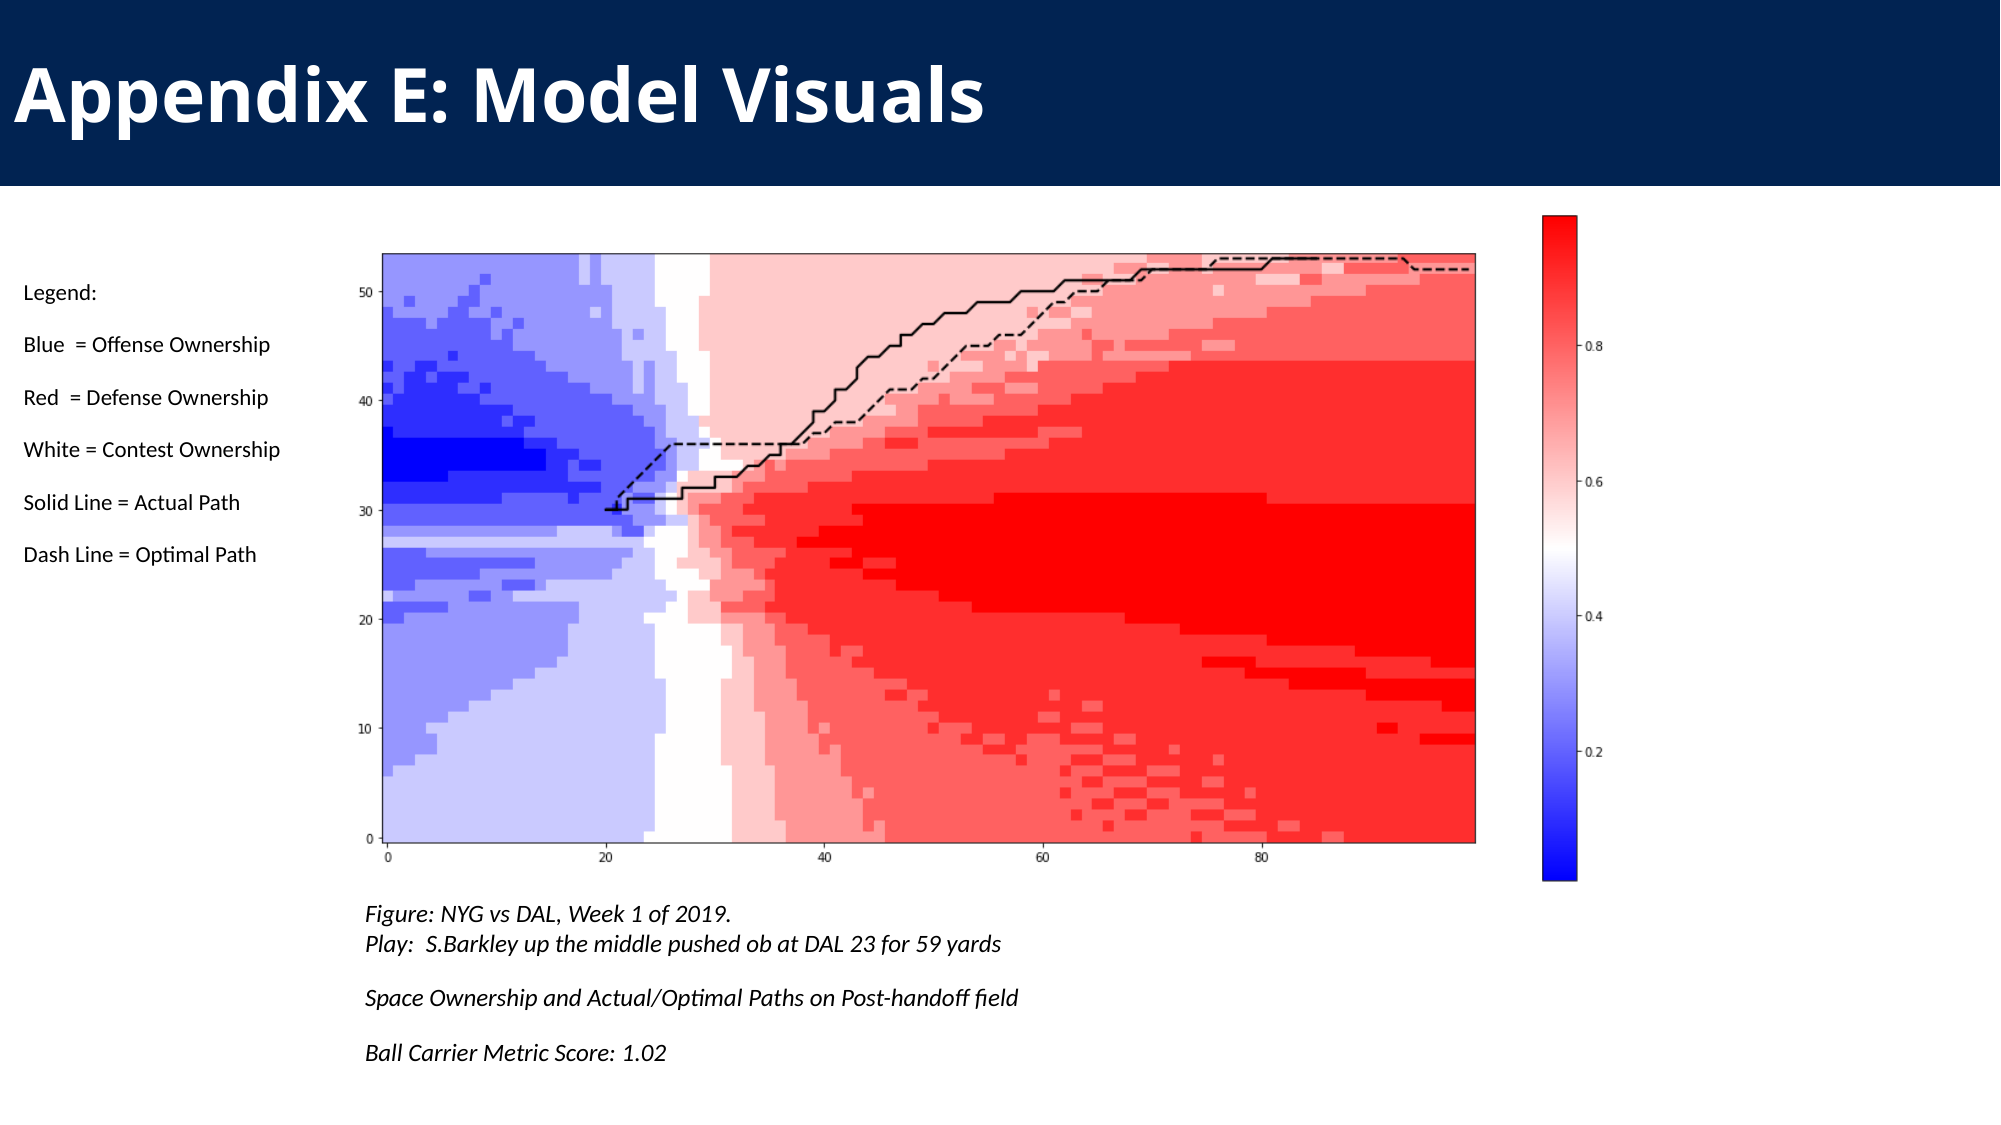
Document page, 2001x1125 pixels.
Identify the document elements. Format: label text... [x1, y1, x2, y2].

text_box Legend: Blue = Offense Ownership Red = Defense Ownership White = Contest Ownership Solid Line = Actual Path Dash Line = Optimal Path [8, 270, 337, 575]
text_box Appendix E: Model Visuals [0, 0, 2000, 186]
text_box Figure: NYG vs DAL, Week 1 of 2019. Play: S.Barkley up the middle pushed ob at DAL 23 for 59 yards Space Ownership and Actual/Optimal Paths on Post-handoff field Ball Carrier Metric Score: 1.02 [350, 890, 1559, 1075]
picture [349, 208, 1612, 890]
